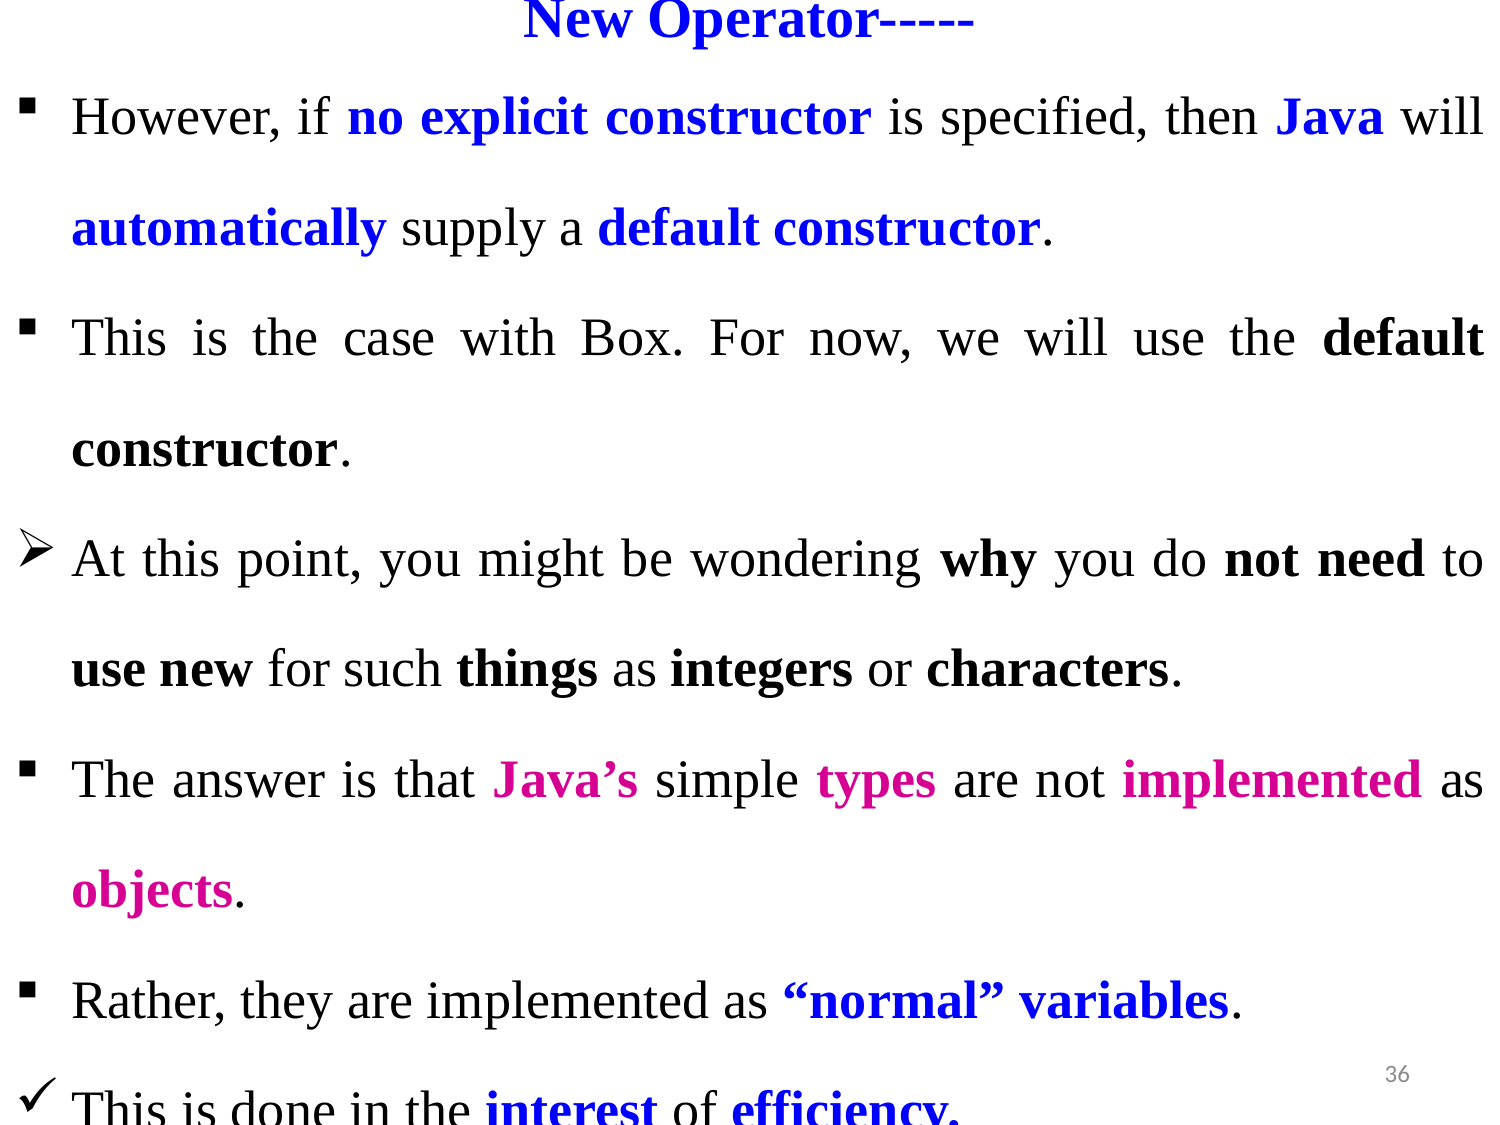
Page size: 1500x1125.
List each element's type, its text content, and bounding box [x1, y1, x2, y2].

title New Operator----- [75, 0, 1425, 27]
list However, if no explicit constructor is specified, then Java will automatically supply a default constructor. This is the case with Box. For now, we will use the default constructor. At this point, you might be wondering why you do not need to use new for such things as integers or characters. The answer is that Java’s simple types are not implemented as objects. Rather, they are implemented as “normal” variables. This is done in the interest of efficiency. [0, 27, 1500, 1125]
slide_number 36 [1074, 1042, 1425, 1103]
